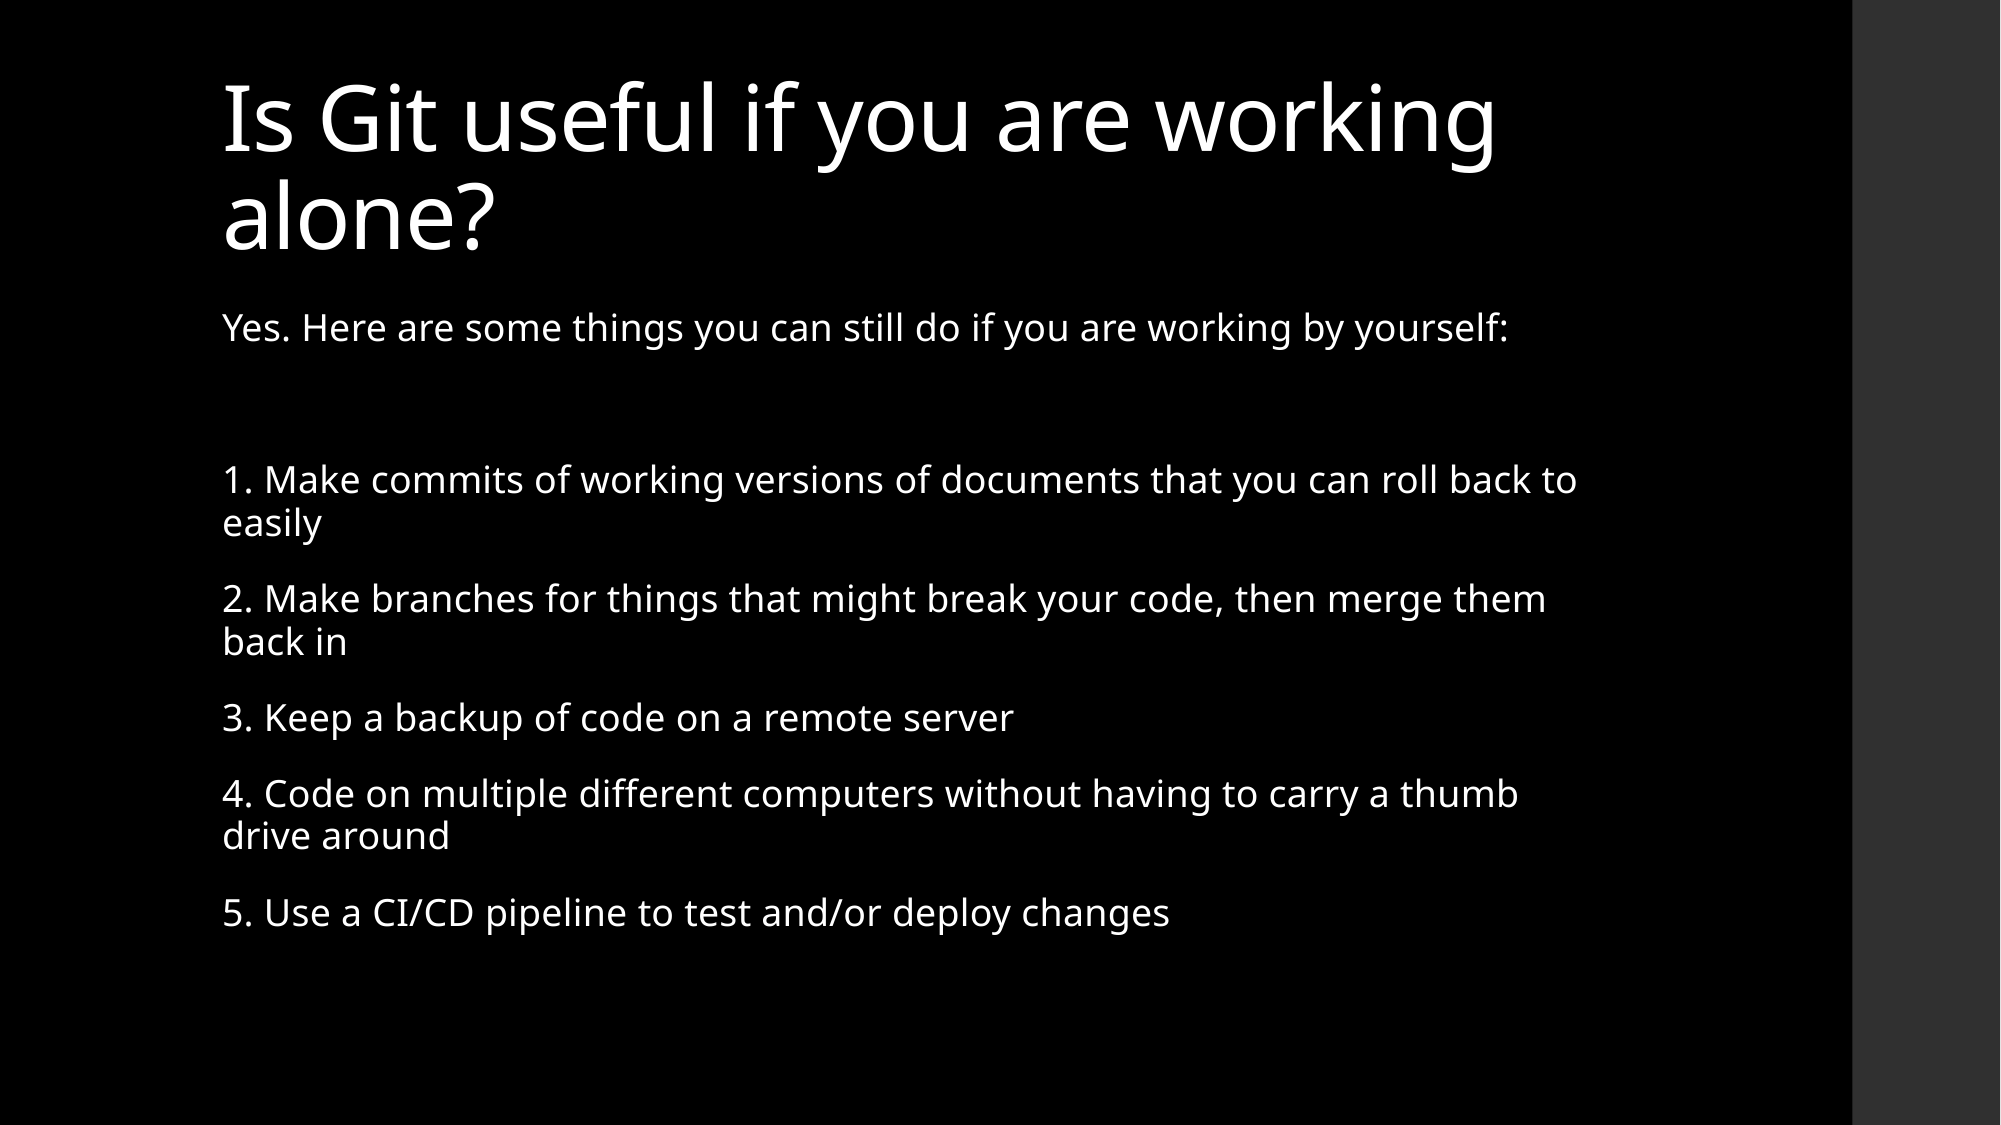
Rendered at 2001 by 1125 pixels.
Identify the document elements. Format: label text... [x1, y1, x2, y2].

list Yes. Here are some things you can still do if you are working by yourself: 1. Make commits of working versions of documents that you can roll back to easily 2. Make branches for things that might break your code, then merge them back in 3. Keep a backup of code on a remote server 4. Code on multiple different computers without having to carry a thumb drive around 5. Use a CI/CD pipeline to test and/or deploy changes [206, 299, 1617, 1014]
title Is Git useful if you are working alone? [206, 60, 1797, 278]
